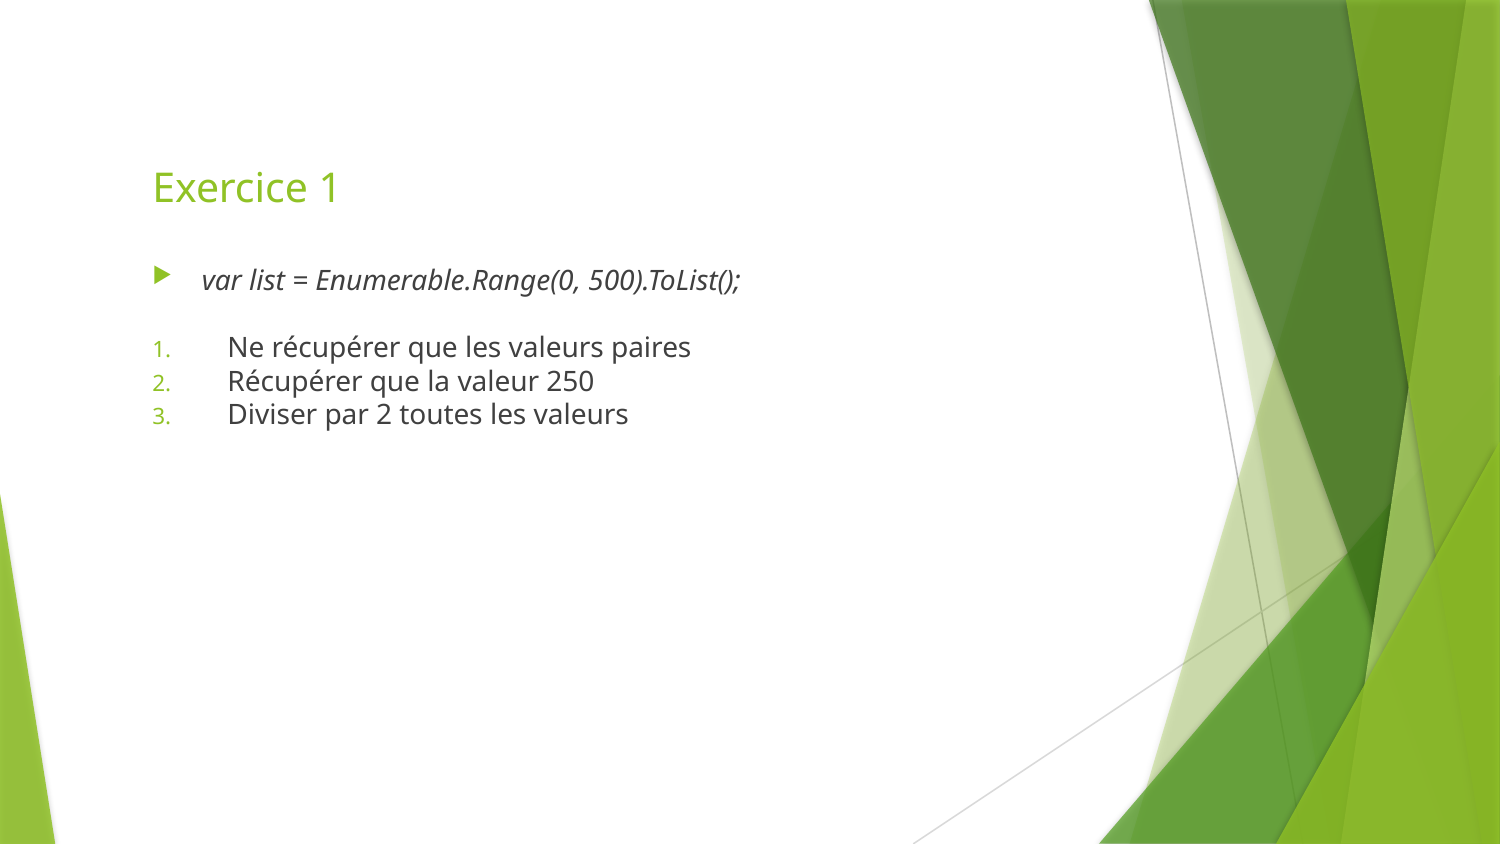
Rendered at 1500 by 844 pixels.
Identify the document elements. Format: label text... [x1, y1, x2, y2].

title Exercice 1 [137, 146, 1011, 227]
list var list = Enumerable.Range(0, 500).ToList(); Ne récupérer que les valeurs paires Récupérer que la valeur 250 Diviser par 2 toutes les valeurs [137, 246, 1011, 617]
